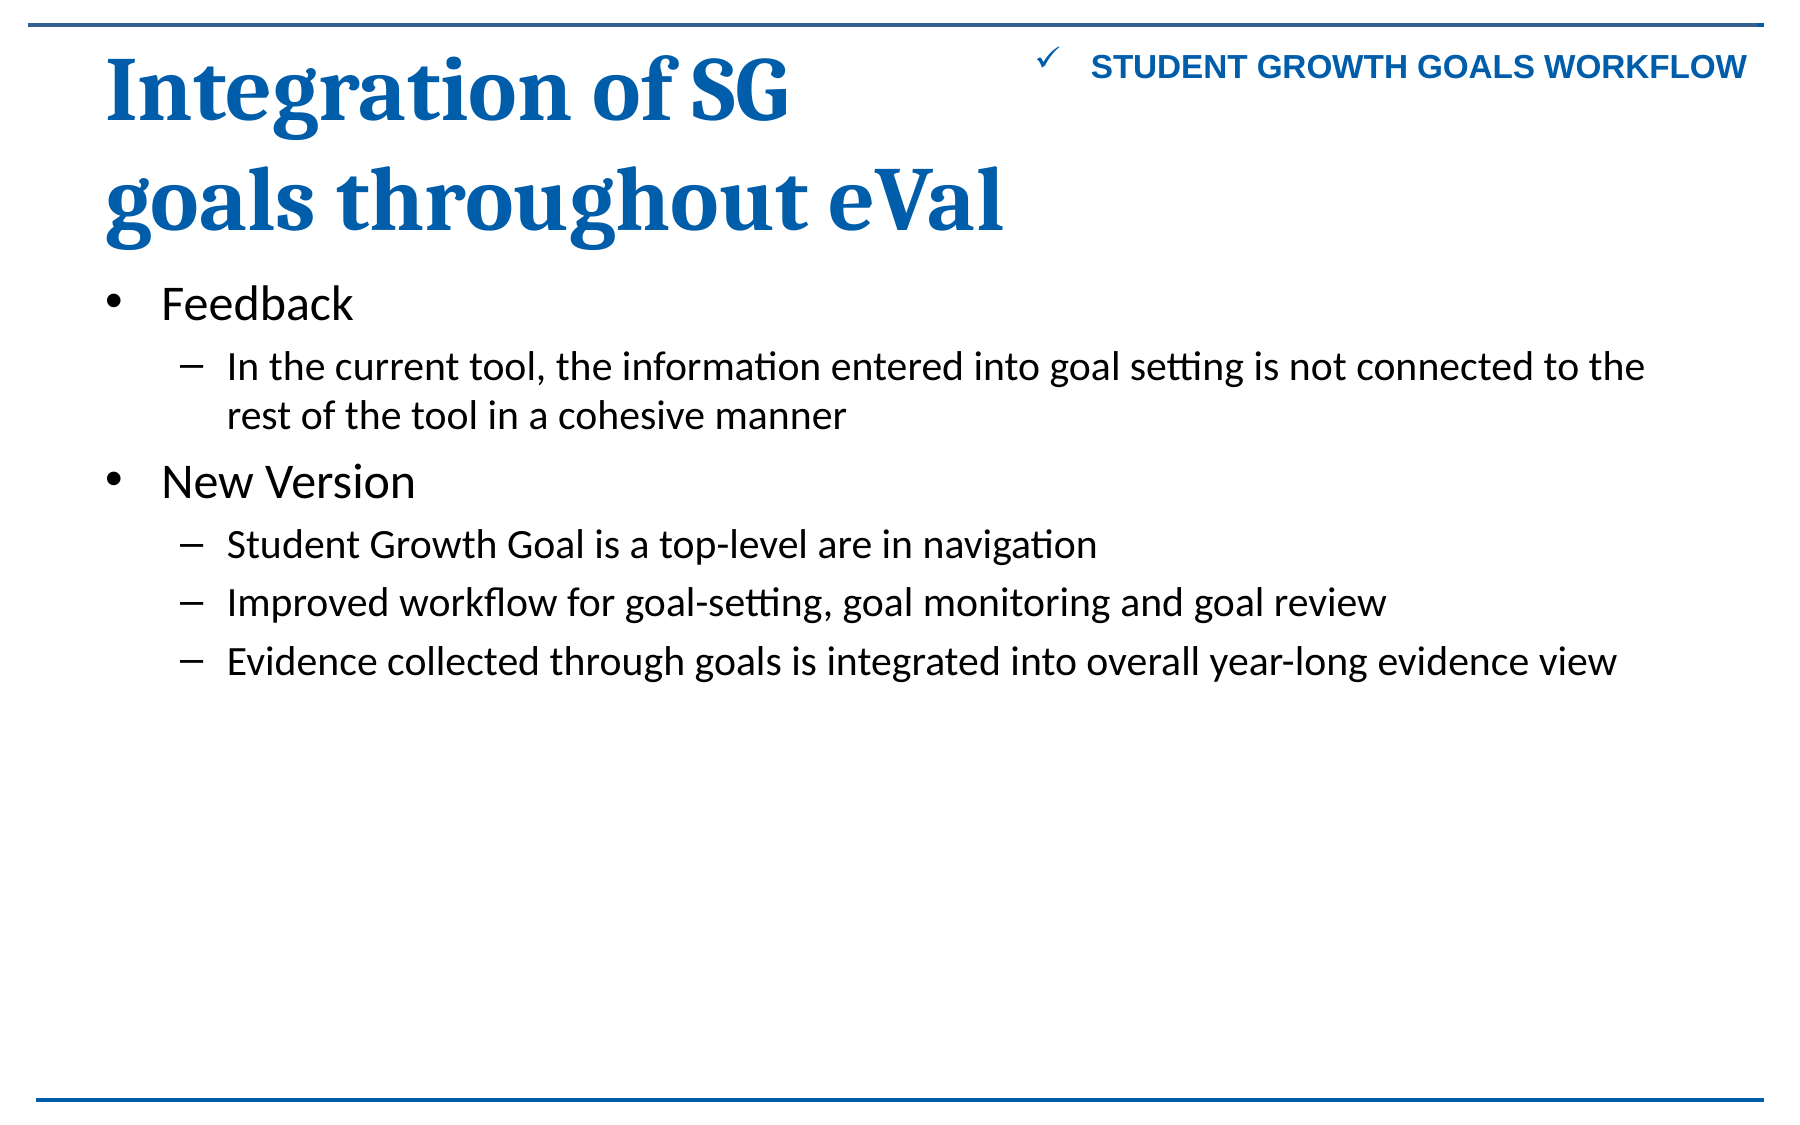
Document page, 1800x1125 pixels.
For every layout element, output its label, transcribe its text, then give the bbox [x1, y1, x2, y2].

title Integration of SG goals throughout eVal [89, 44, 1711, 233]
list Feedback In the current tool, the information entered into goal setting is not connected to the rest of the tool in a cohesive manner New Version Student Growth Goal is a top-level are in navigation Improved workflow for goal-setting, goal monitoring and goal review Evidence collected through goals is integrated into overall year-long evidence view [89, 262, 1711, 1063]
text_box Student growth goals workflow [862, 37, 1763, 93]
